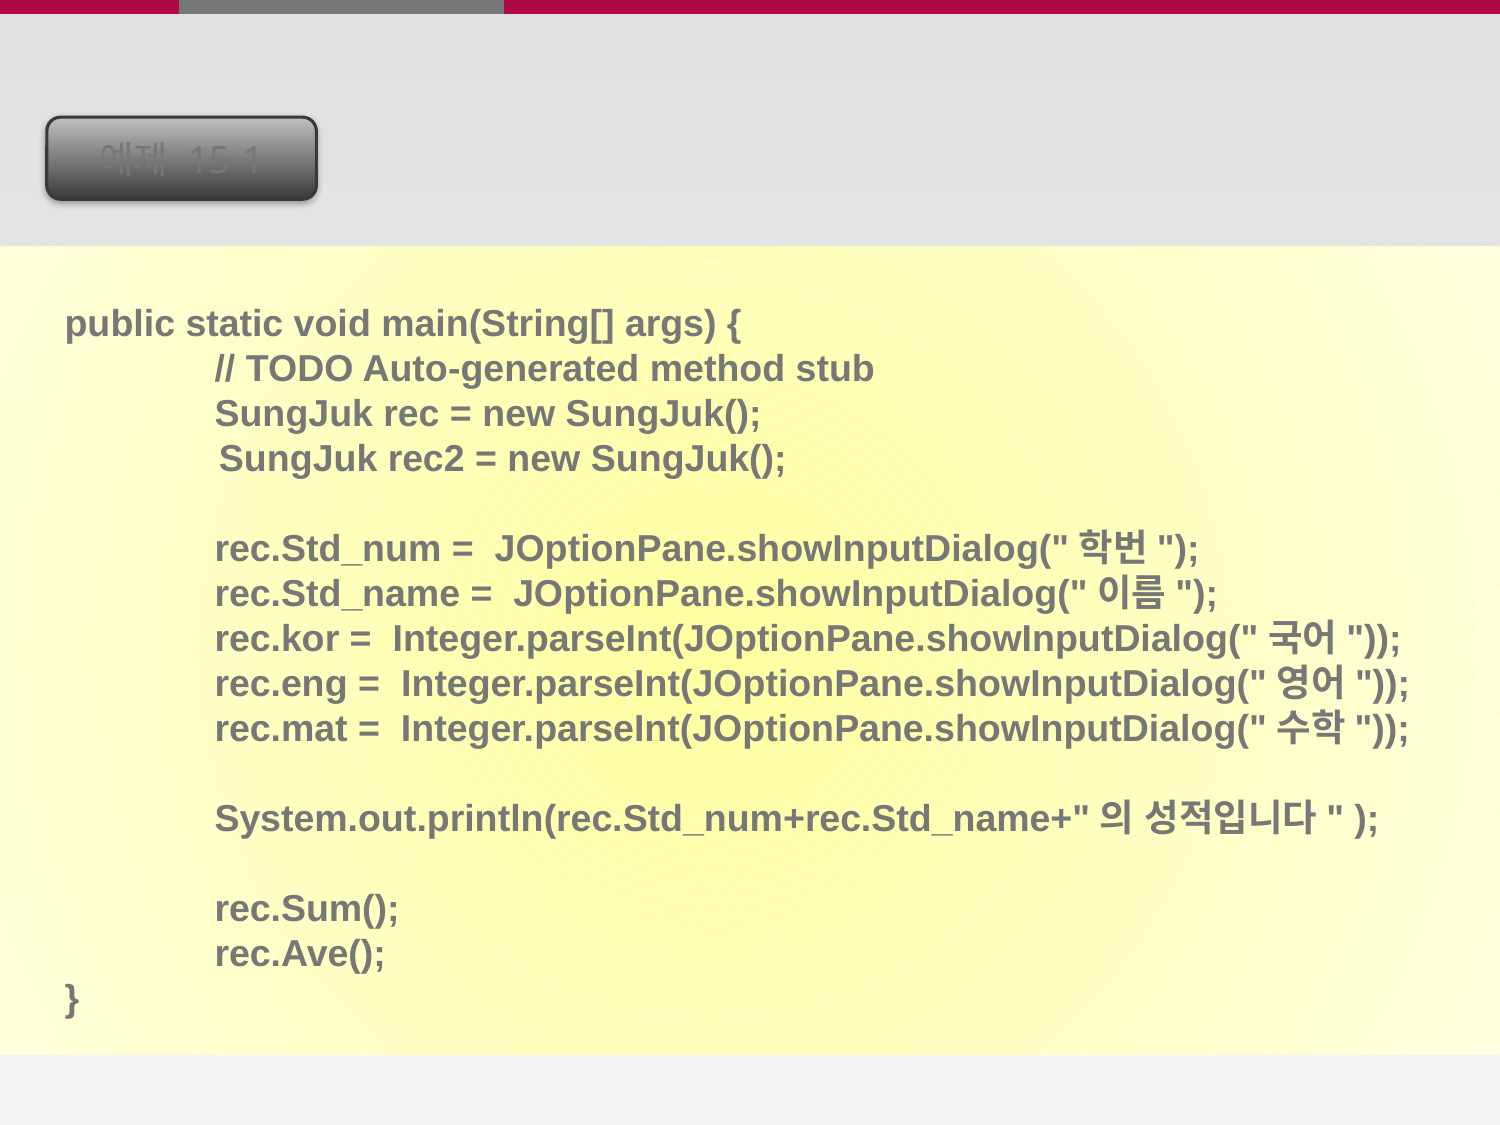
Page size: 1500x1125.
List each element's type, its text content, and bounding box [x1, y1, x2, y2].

text_box public static void main(String[] args) { // TODO Auto-generated method stub SungJuk rec = new SungJuk(); SungJuk rec2 = new SungJuk(); rec.Std_num = JOptionPane.showInputDialog("학번"); rec.Std_name = JOptionPane.showInputDialog("이름"); rec.kor = Integer.parseInt(JOptionPane.showInputDialog("국어")); rec.eng = Integer.parseInt(JOptionPane.showInputDialog("영어")); rec.mat = Integer.parseInt(JOptionPane.showInputDialog("수학")); System.out.println(rec.Std_num+rec.Std_name+"의 성적입니다" ); rec.Sum(); rec.Ave(); } [0, 246, 1500, 1055]
text_box 예제 15-1 [45, 115, 318, 201]
